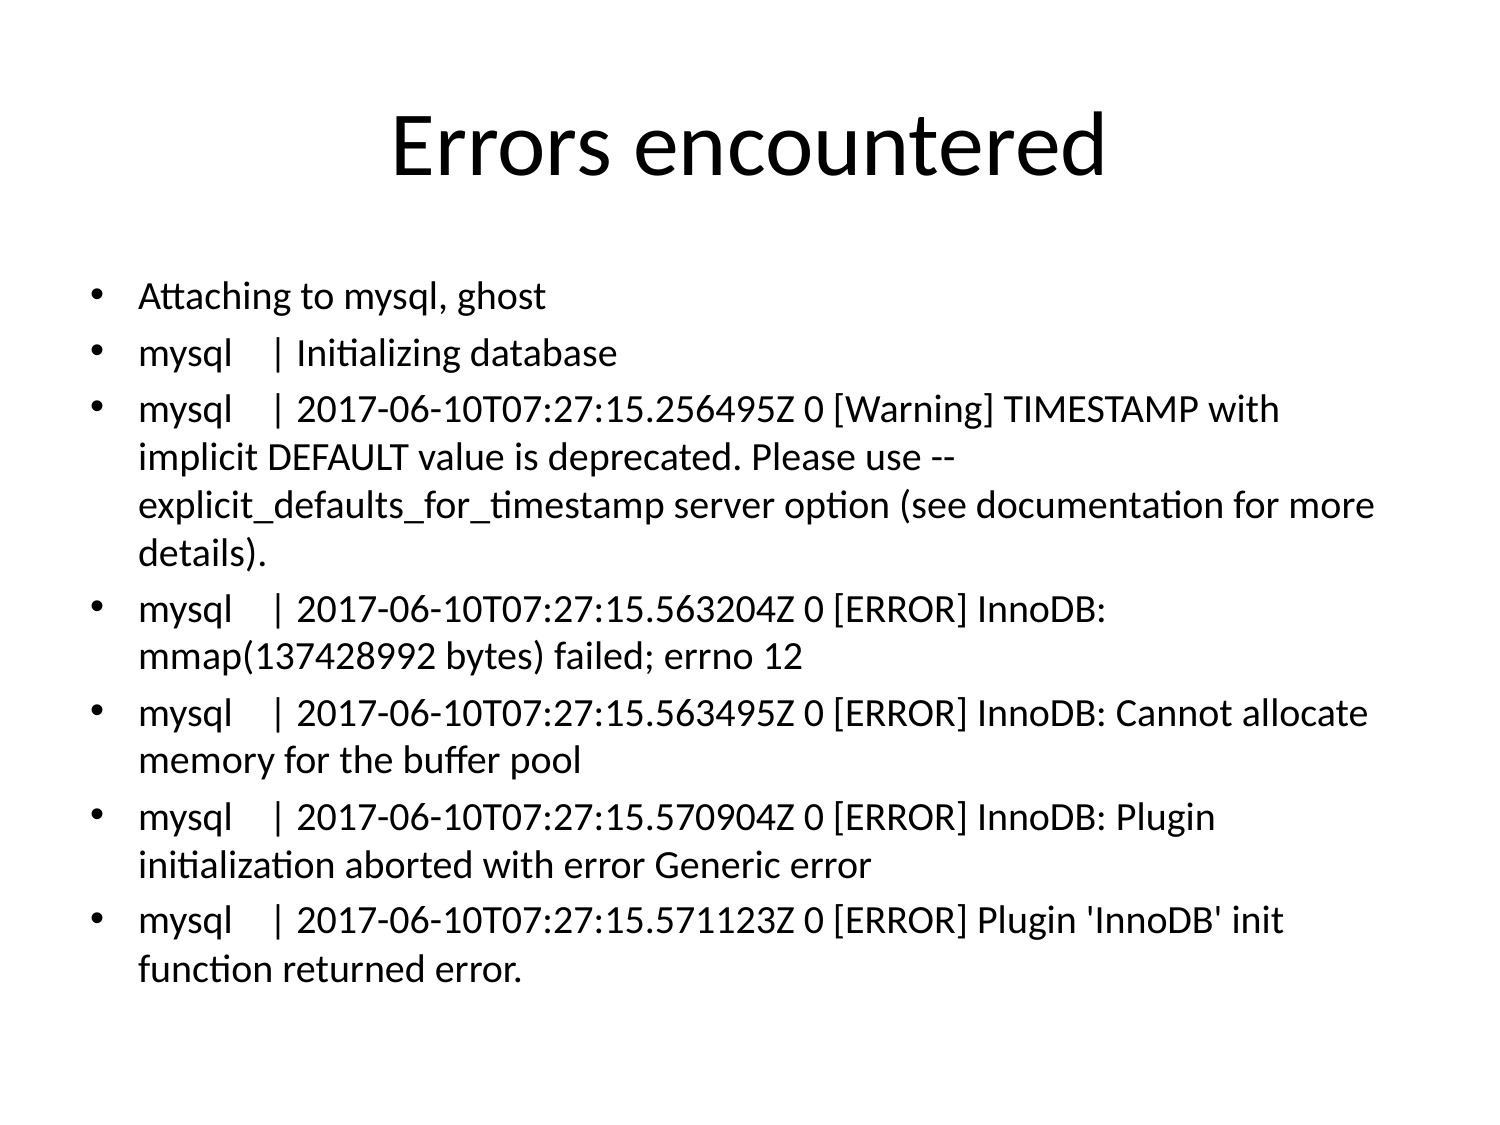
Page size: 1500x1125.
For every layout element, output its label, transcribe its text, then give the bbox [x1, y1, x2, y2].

list Attaching to mysql, ghost mysql | Initializing database mysql | 2017-06-10T07:27:15.256495Z 0 [Warning] TIMESTAMP with implicit DEFAULT value is deprecated. Please use --explicit_defaults_for_timestamp server option (see documentation for more details). mysql | 2017-06-10T07:27:15.563204Z 0 [ERROR] InnoDB: mmap(137428992 bytes) failed; errno 12 mysql | 2017-06-10T07:27:15.563495Z 0 [ERROR] InnoDB: Cannot allocate memory for the buffer pool mysql | 2017-06-10T07:27:15.570904Z 0 [ERROR] InnoDB: Plugin initialization aborted with error Generic error mysql | 2017-06-10T07:27:15.571123Z 0 [ERROR] Plugin 'InnoDB' init function returned error. [75, 262, 1425, 1005]
title Errors encountered [75, 45, 1425, 233]
